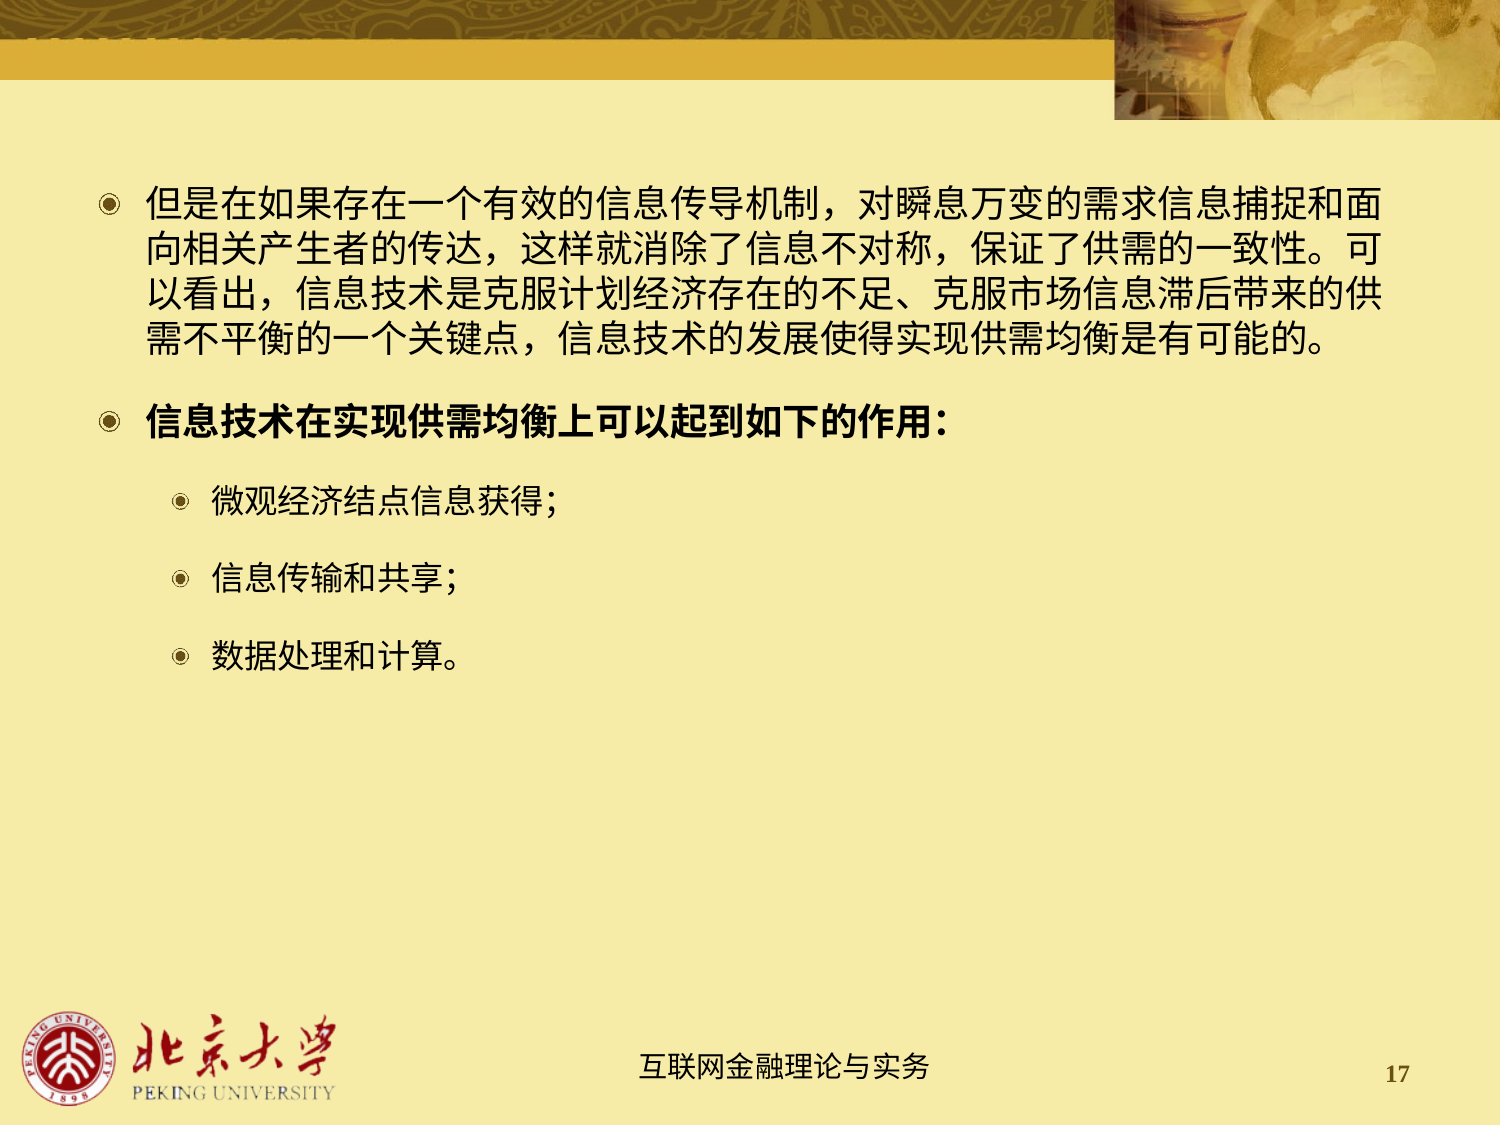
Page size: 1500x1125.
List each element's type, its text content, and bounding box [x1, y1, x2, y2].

list 但是在如果存在一个有效的信息传导机制，对瞬息万变的需求信息捕捉和面向相关产生者的传达，这样就消除了信息不对称，保证了供需的一致性。可以看出，信息技术是克服计划经济存在的不足、克服市场信息滞后带来的供需不平衡的一个关键点，信息技术的发展使得实现供需均衡是有可能的。 信息技术在实现供需均衡上可以起到如下的作用： 微观经济结点信息获得； 信息传输和共享； 数据处理和计算。 [74, 172, 1423, 965]
picture [19, 984, 339, 1109]
picture [89, 400, 129, 440]
picture [164, 484, 196, 516]
picture [89, 182, 129, 223]
picture [164, 639, 196, 671]
picture [0, 0, 1500, 120]
picture [164, 561, 196, 594]
slide_number 17 [1074, 1042, 1425, 1103]
